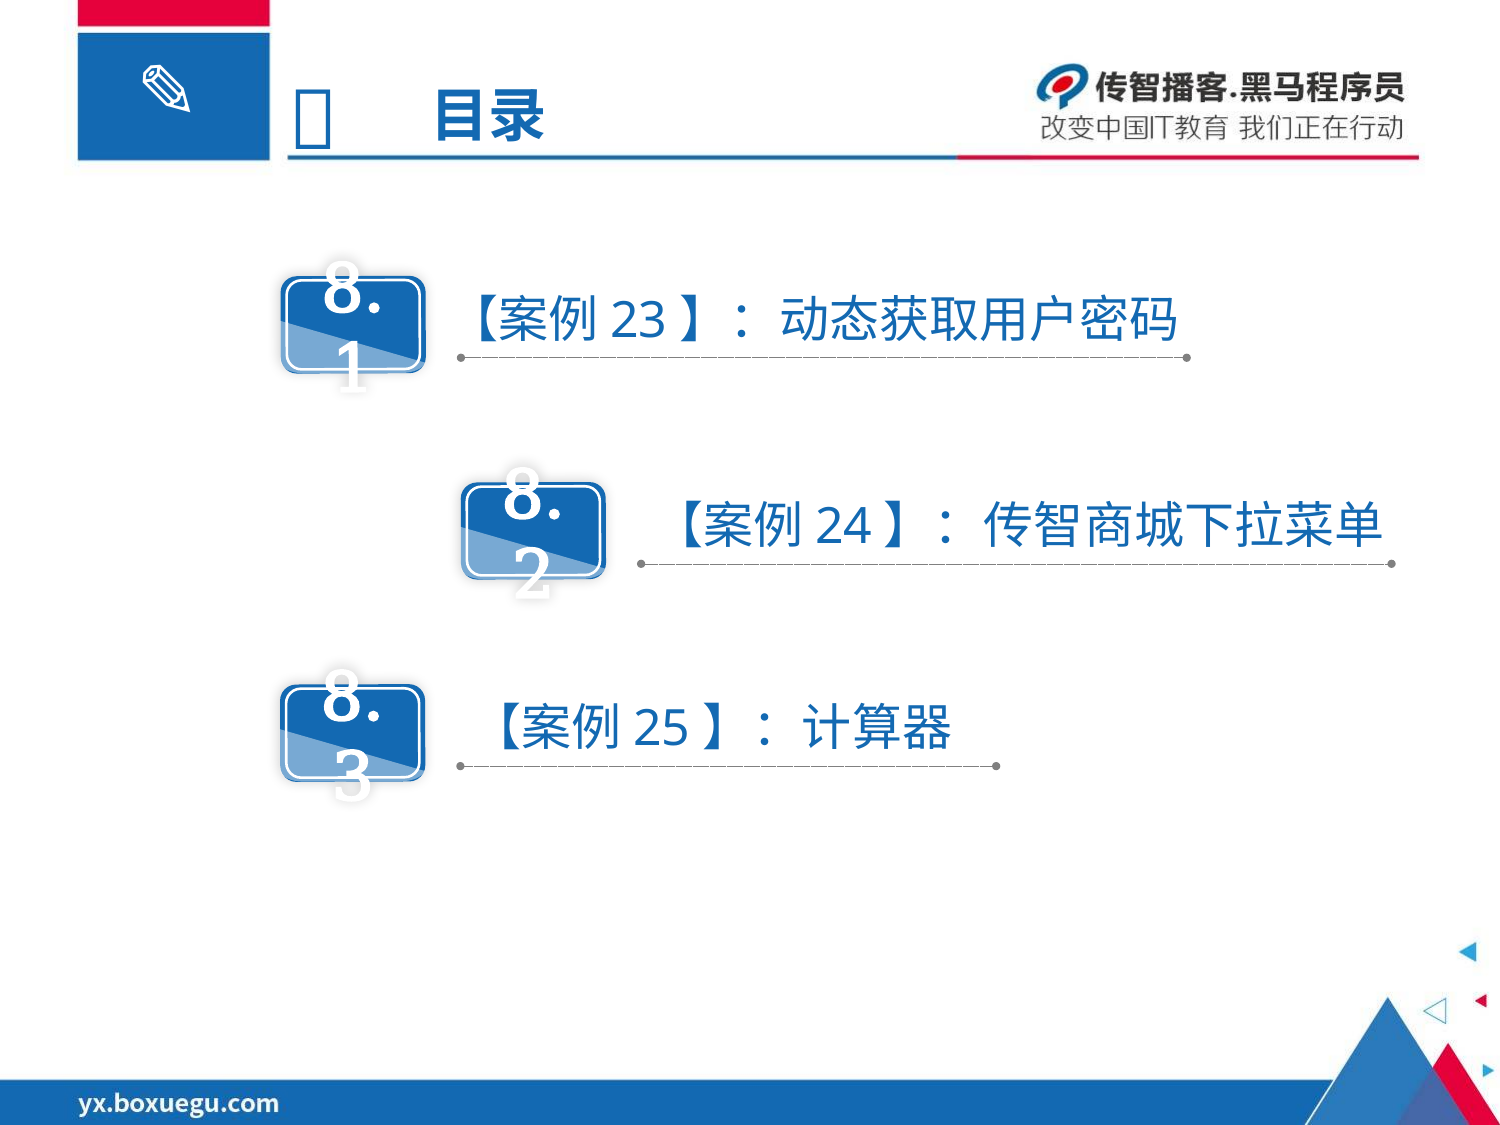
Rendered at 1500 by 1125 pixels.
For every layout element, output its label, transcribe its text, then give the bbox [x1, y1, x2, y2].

text_box  [274, 53, 416, 179]
text_box 目录 [415, 70, 713, 156]
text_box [279, 684, 997, 782]
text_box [460, 482, 1392, 580]
picture [0, 0, 1500, 1125]
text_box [280, 275, 1187, 374]
